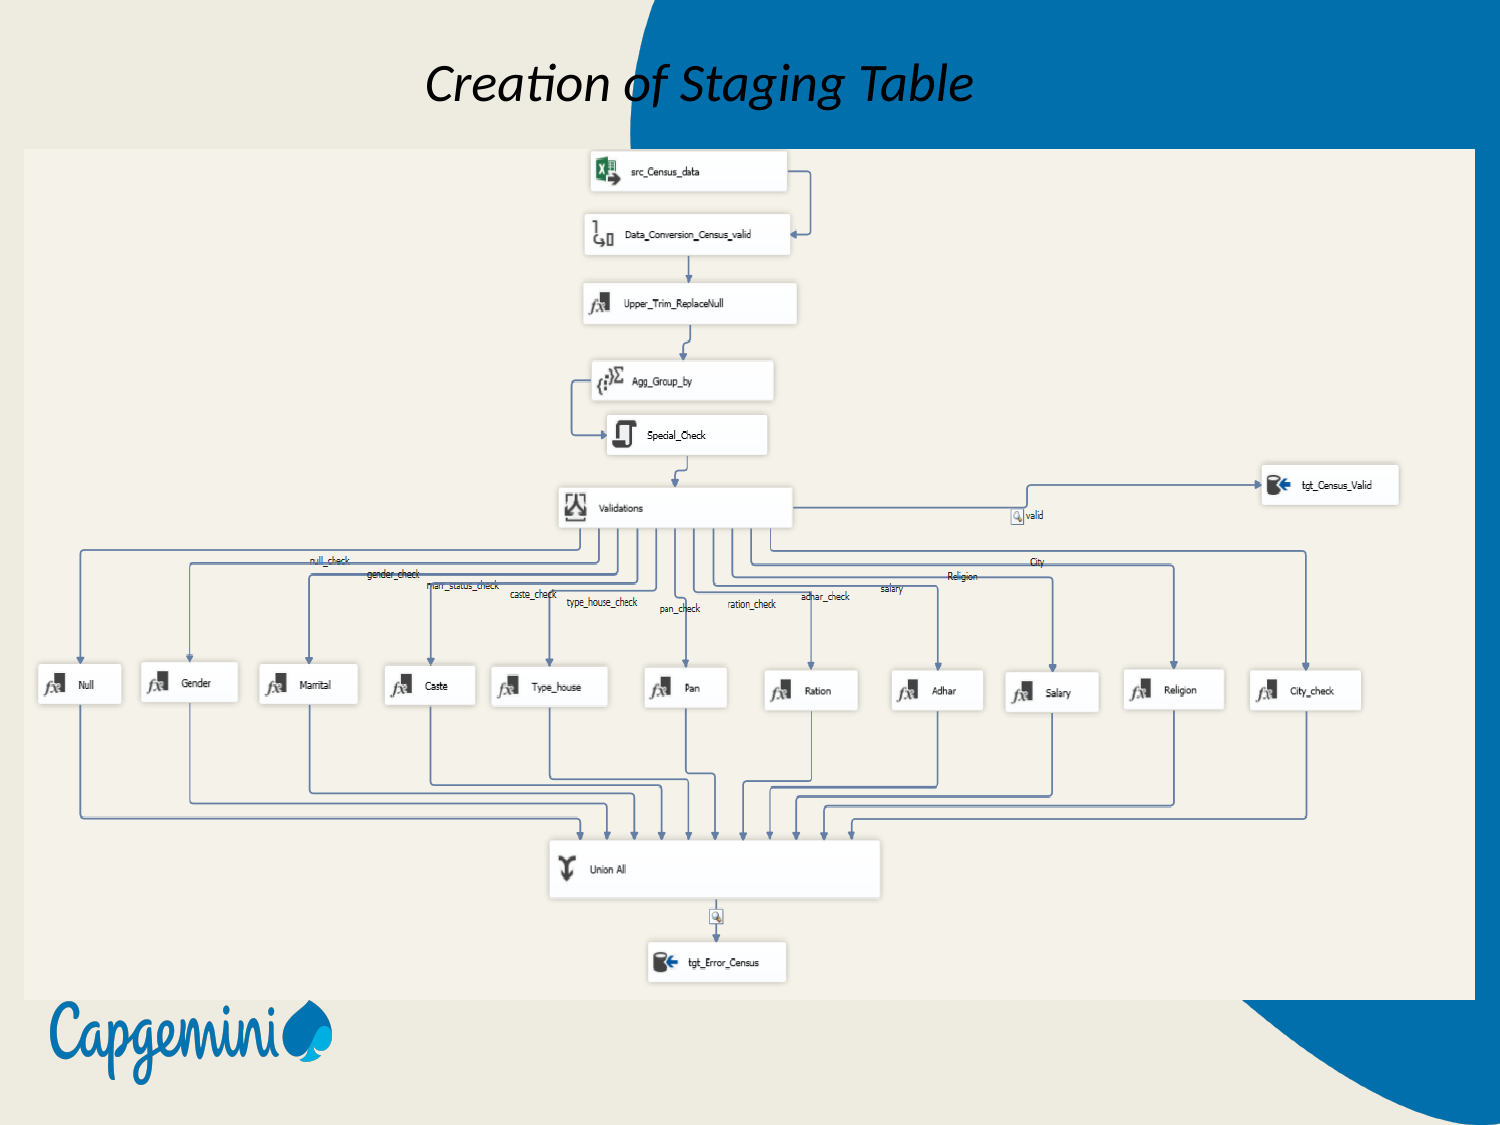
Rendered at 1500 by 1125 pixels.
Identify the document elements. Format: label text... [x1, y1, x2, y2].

picture [139, 1061, 147, 1079]
picture [50, 1042, 147, 1085]
picture [24, 0, 1500, 1125]
picture [114, 1028, 122, 1051]
title Creation of Staging Table [375, 37, 1025, 113]
picture [163, 1027, 169, 1041]
